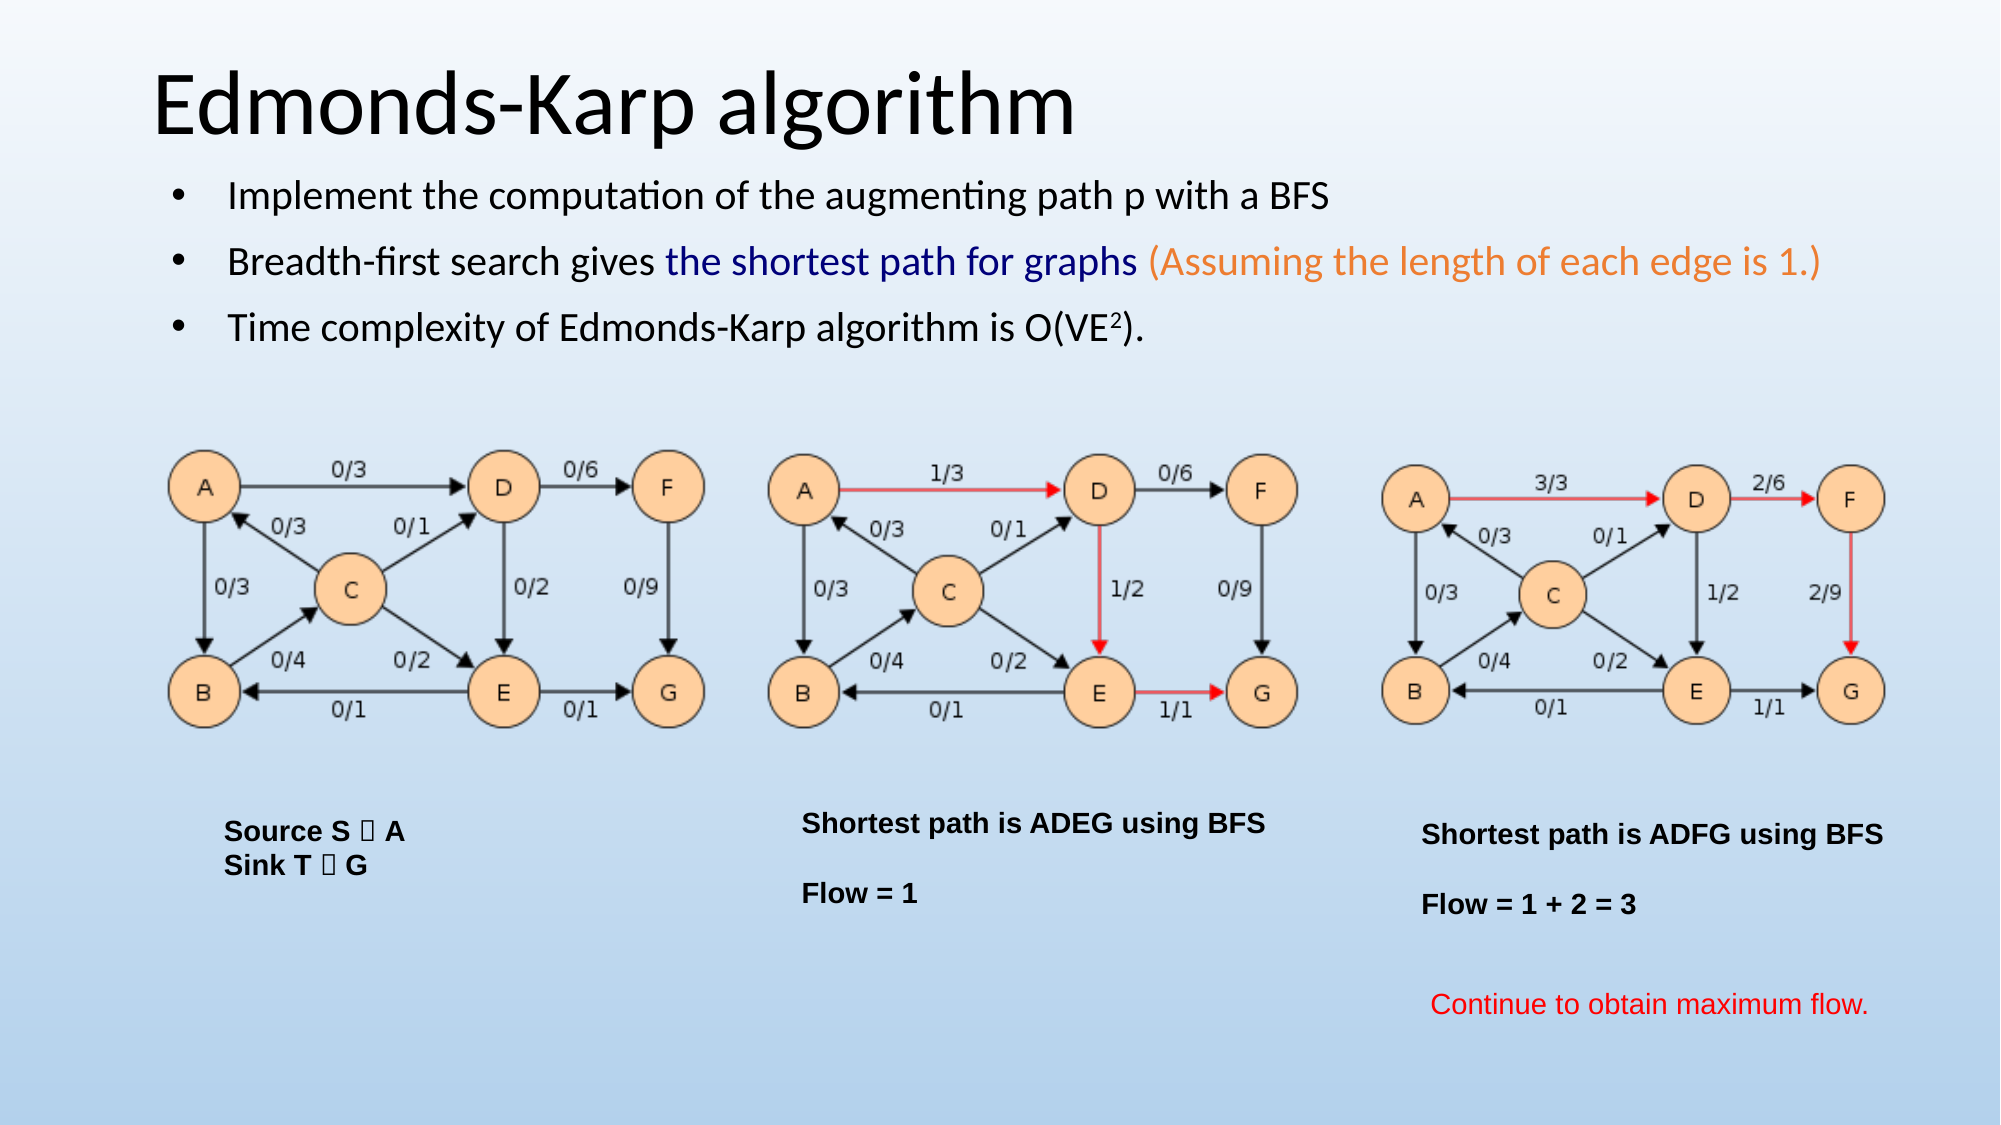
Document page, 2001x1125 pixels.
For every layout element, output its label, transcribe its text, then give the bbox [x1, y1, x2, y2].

picture [1375, 457, 1889, 733]
title Edmonds-Karp algorithm [137, 59, 1863, 150]
list Implement the computation of the augmenting path p with a BFS Breadth-first search gives the shortest path for graphs (Assuming the length of each edge is 1.) Time complexity of Edmonds-Karp algorithm is O(VE2). [137, 166, 1863, 398]
picture [160, 443, 709, 736]
text_box Continue to obtain maximum flow. [1415, 978, 1885, 1028]
text_box Shortest path is ADEG using BFS Flow = 1 [786, 797, 1282, 918]
text_box Shortest path is ADFG using BFS Flow = 1 + 2 = 3 [1406, 807, 1900, 928]
picture [760, 447, 1302, 736]
text_box Source S  A Sink T  G [209, 804, 421, 890]
